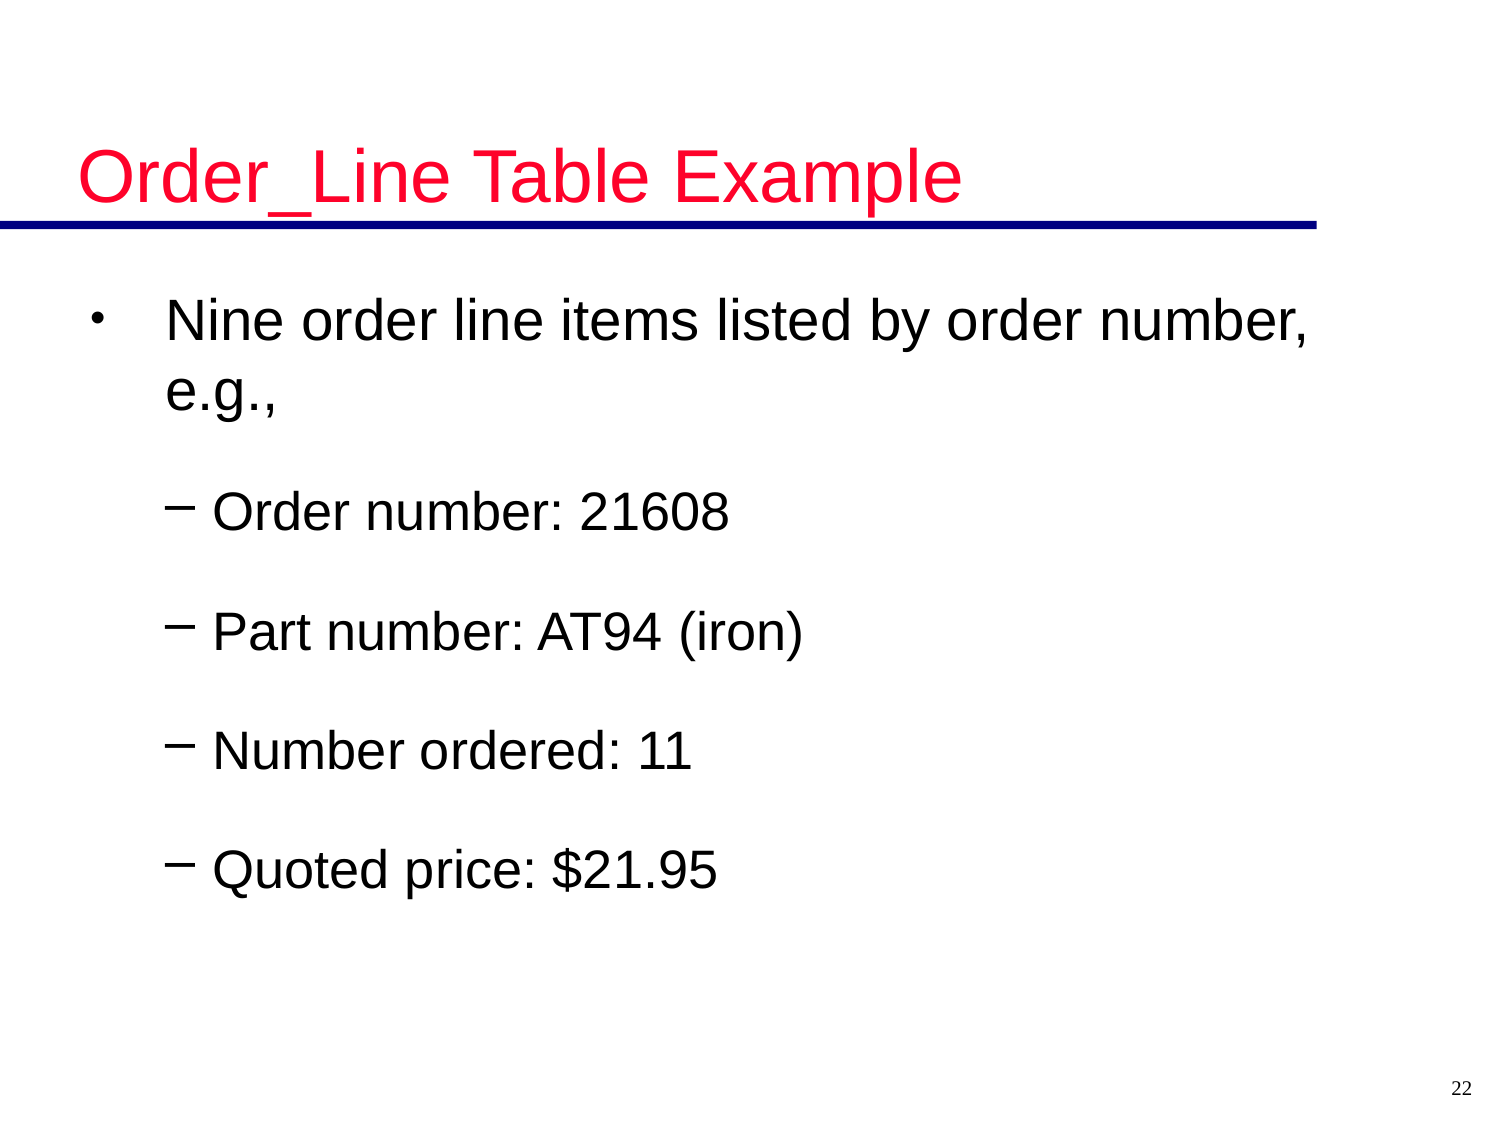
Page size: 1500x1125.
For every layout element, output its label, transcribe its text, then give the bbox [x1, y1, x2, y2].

list Nine order line items listed by order number, e.g., Order number: 21608 Part number: AT94 (iron) Number ordered: 11 Quoted price: $21.95 [74, 274, 1431, 951]
slide_number 22 [1174, 1049, 1488, 1125]
title Order_Line Table Example [62, 43, 1338, 226]
